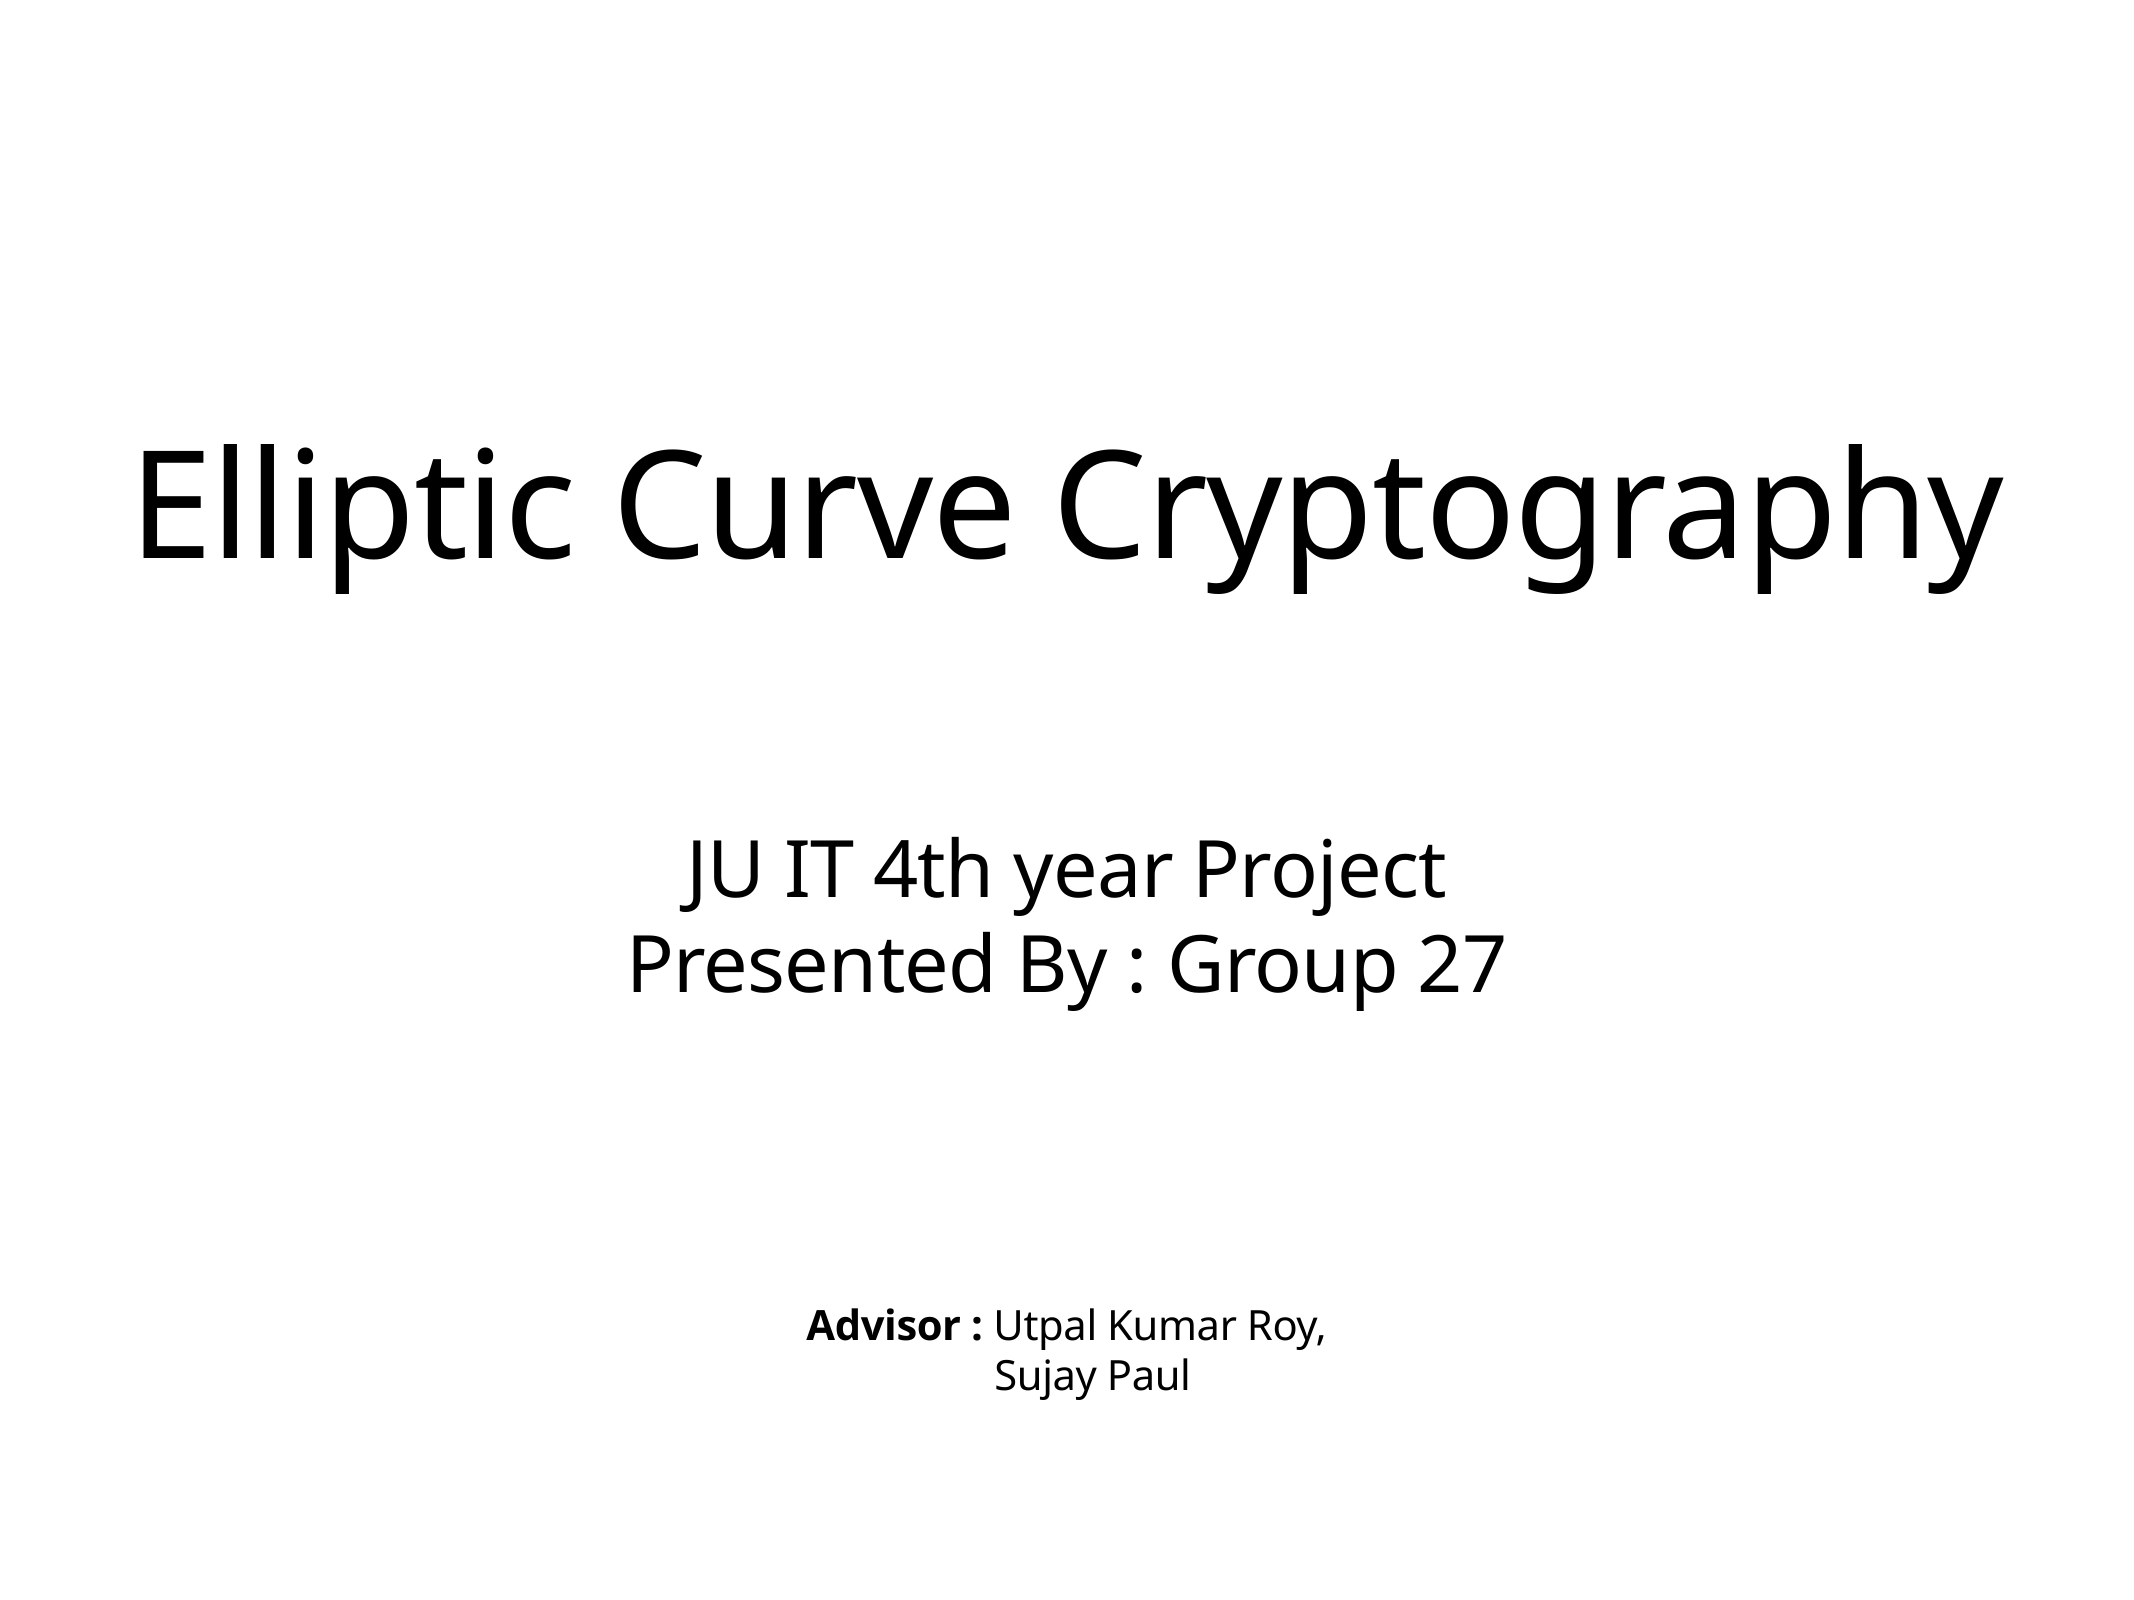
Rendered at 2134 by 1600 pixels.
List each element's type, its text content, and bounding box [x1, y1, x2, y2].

list Advisor : Utpal Kumar Roy, Sujay Paul [116, 1289, 2018, 1451]
subtitle JU IT 4th year Project Presented By : Group 27 [116, 809, 2018, 1050]
title Elliptic Curve Cryptography [116, 331, 2018, 699]
